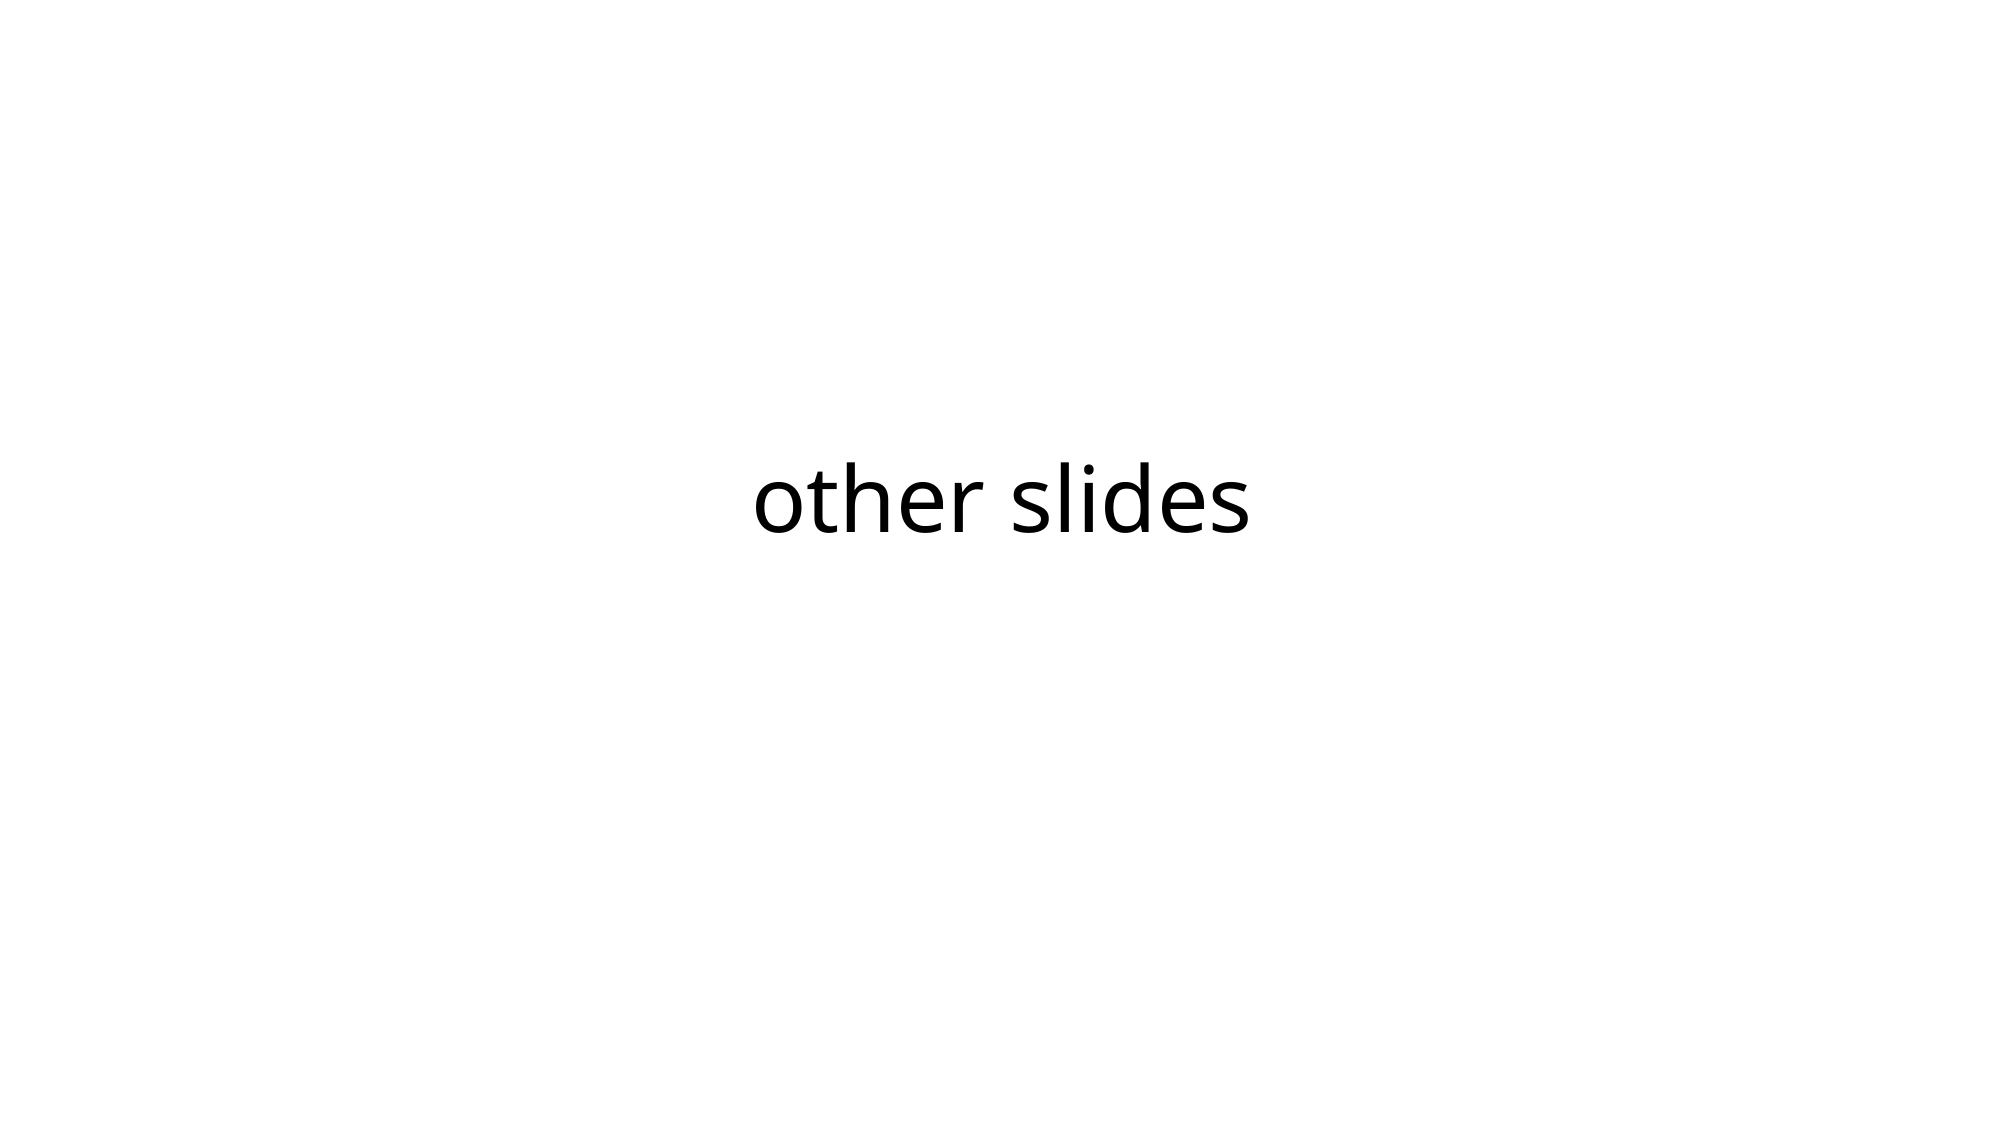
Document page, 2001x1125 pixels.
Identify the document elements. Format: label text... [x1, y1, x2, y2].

title other slides [139, 394, 1865, 612]
